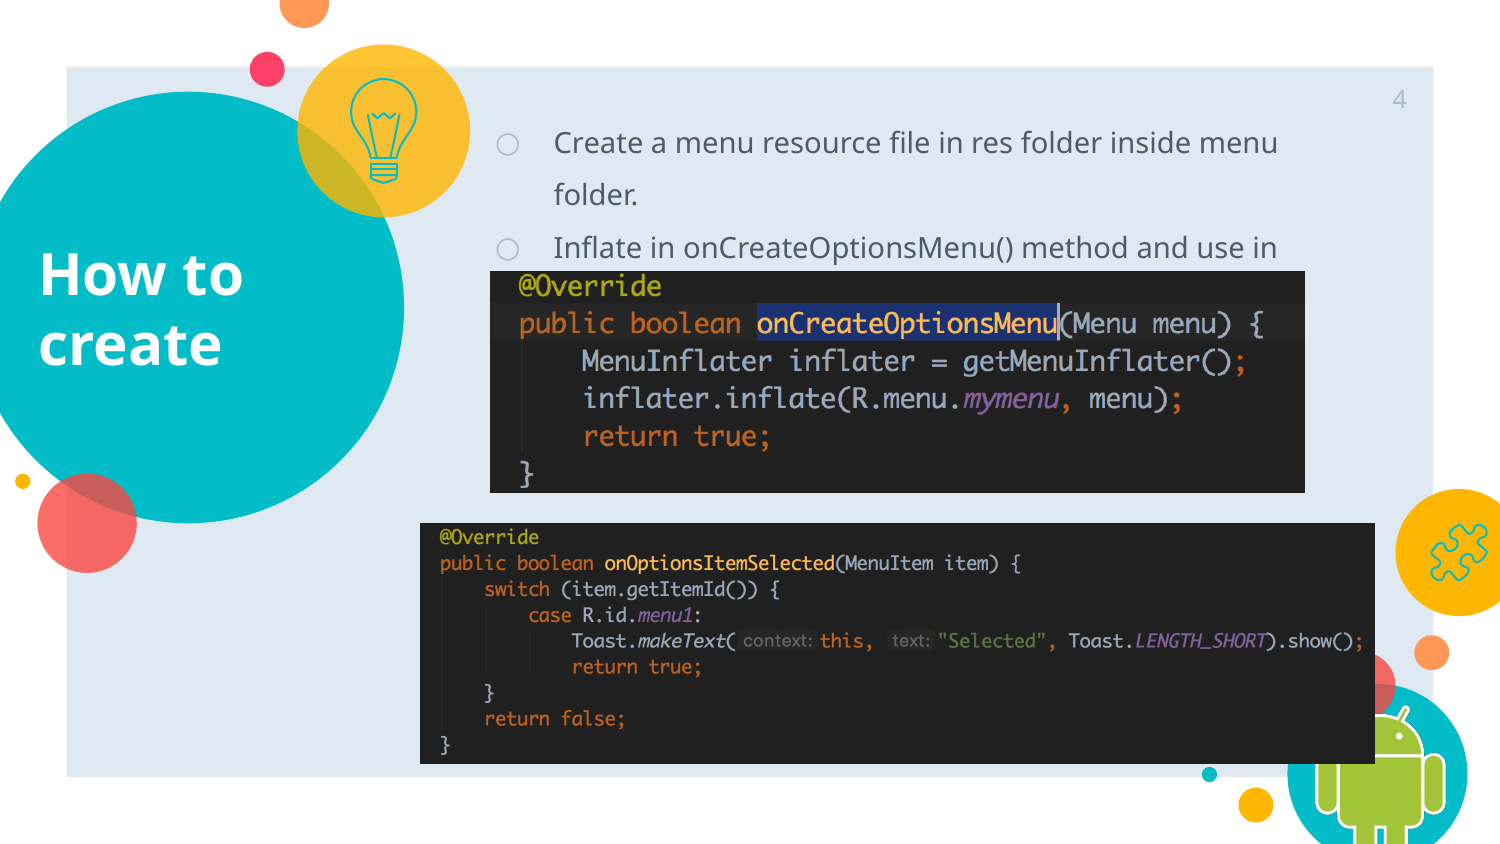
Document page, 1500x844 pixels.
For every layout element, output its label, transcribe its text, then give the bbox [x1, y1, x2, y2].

picture [490, 270, 1305, 493]
title How to create [23, 91, 375, 524]
list Create a menu resource file in res folder inside menu folder. Inflate in onCreateOptionsMenu() method and use in onOptionsItemSelected [463, 91, 1332, 521]
picture [420, 522, 1446, 844]
slide_number 4 [1331, 68, 1422, 134]
